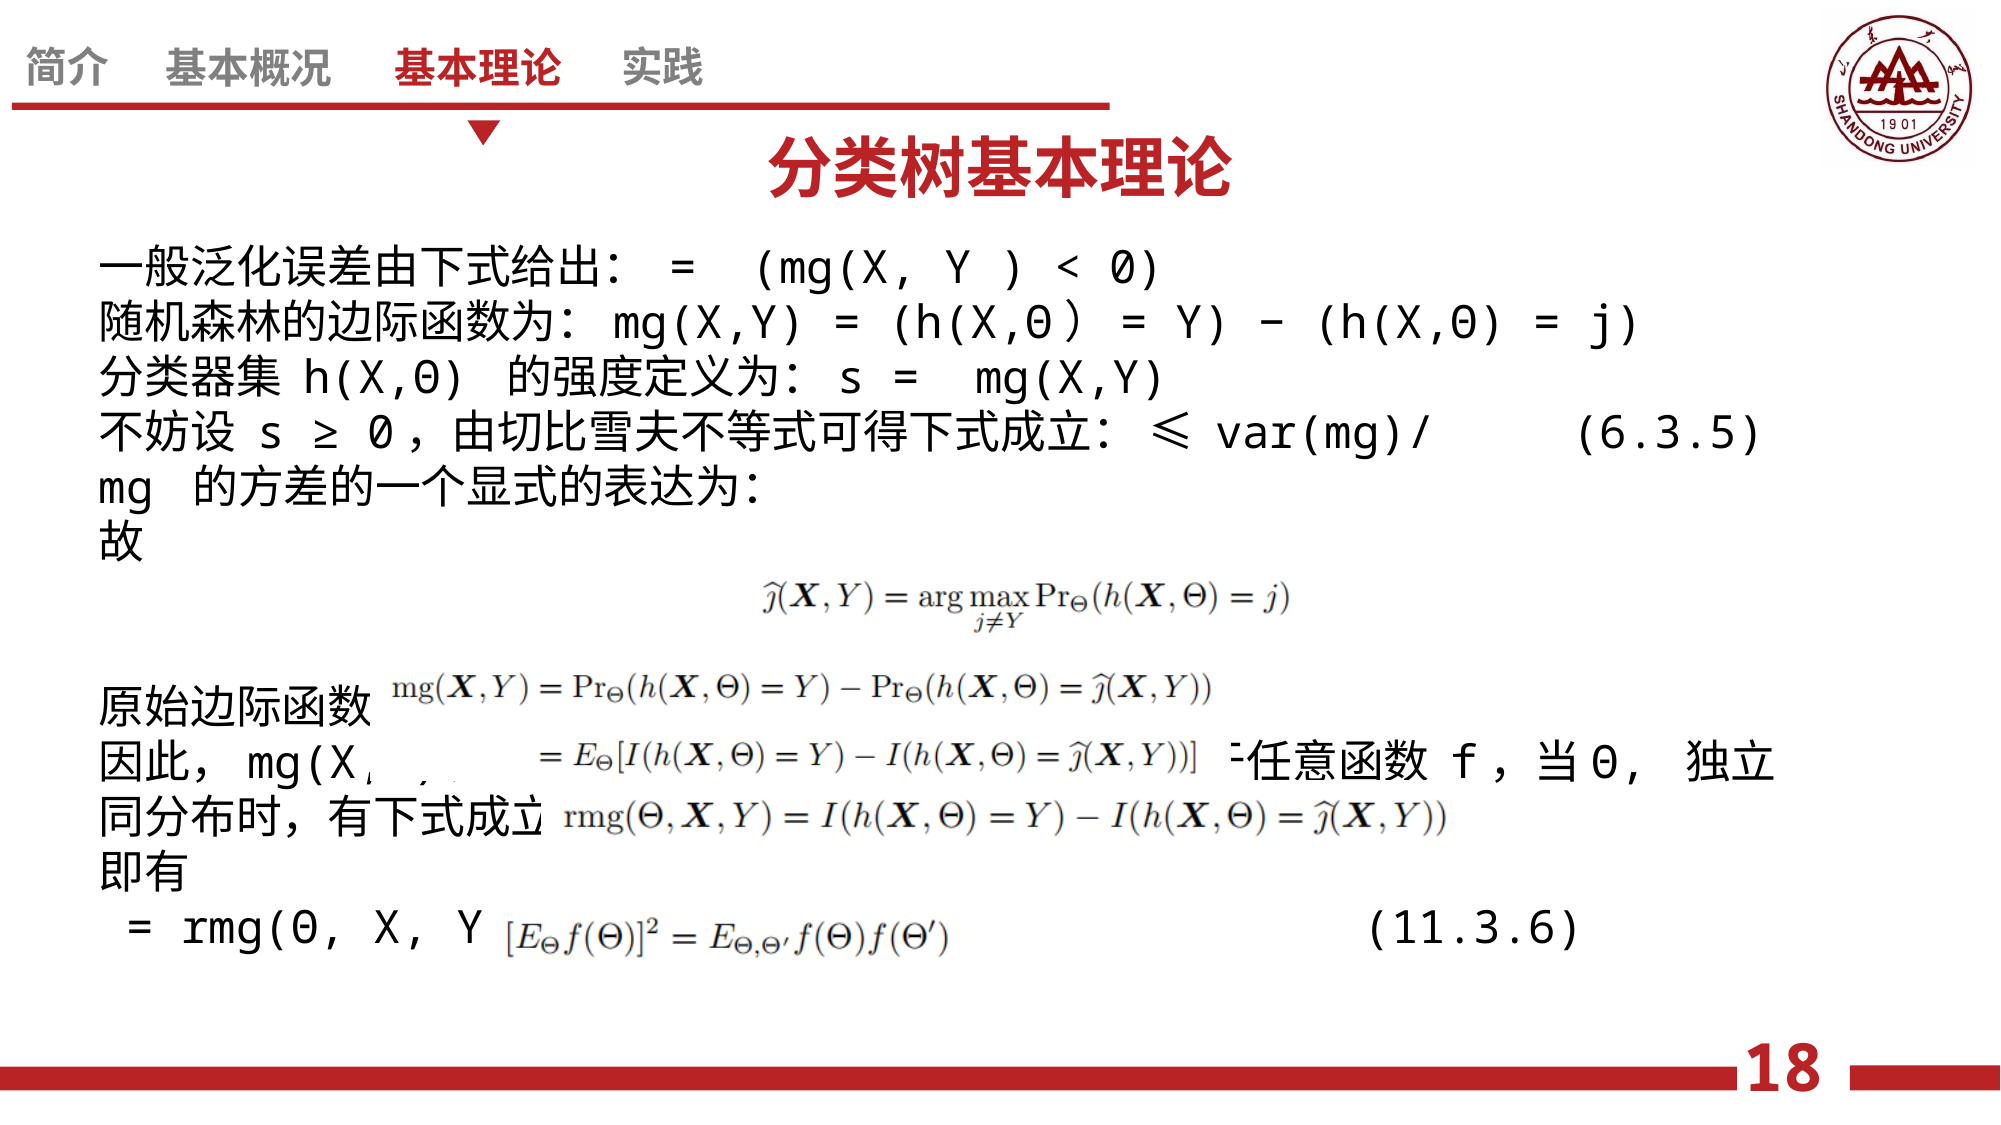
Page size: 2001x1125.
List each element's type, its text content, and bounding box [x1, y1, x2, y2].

picture [370, 657, 1459, 855]
picture [750, 571, 1300, 638]
picture [1820, 9, 1977, 167]
text_box 分类树基本理论 [751, 118, 1249, 213]
picture [495, 908, 953, 964]
